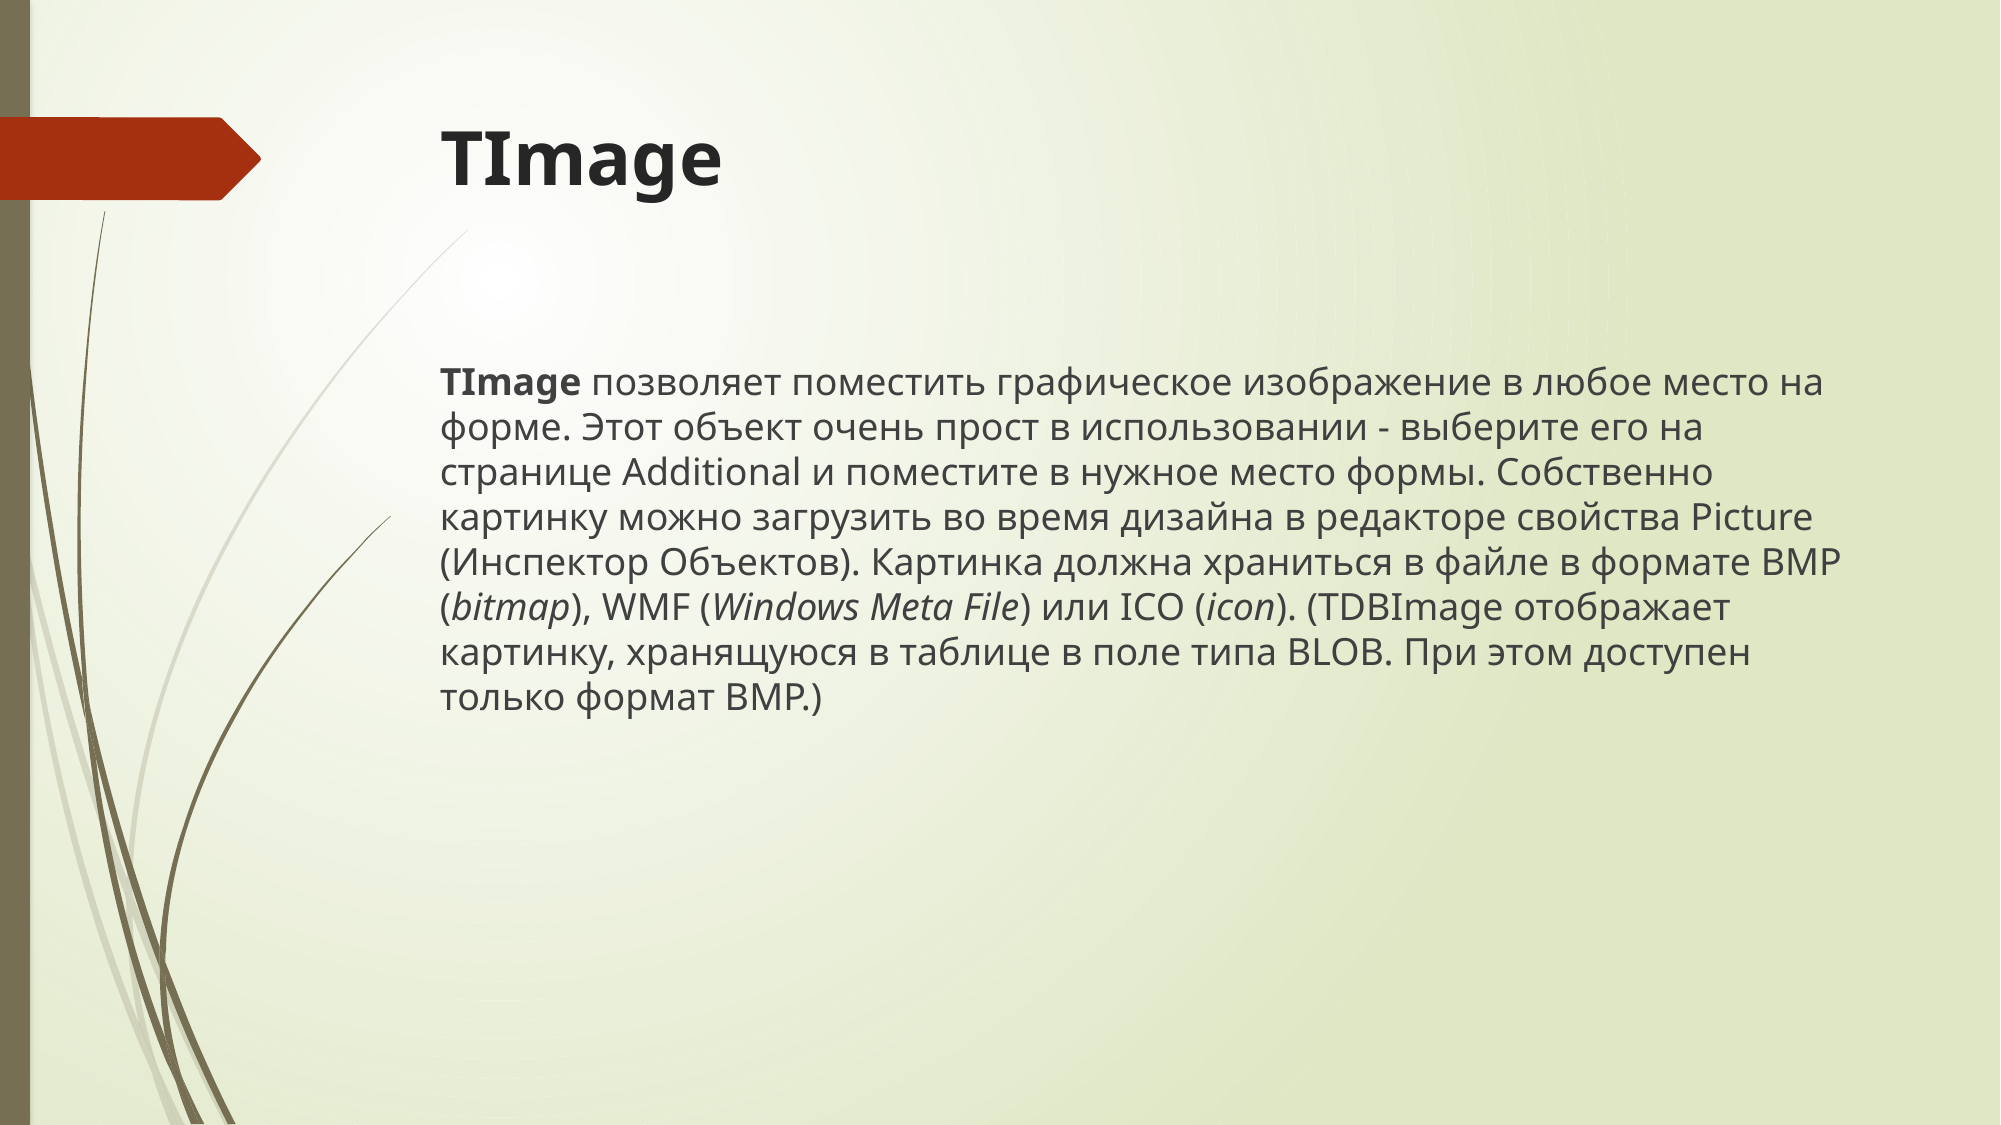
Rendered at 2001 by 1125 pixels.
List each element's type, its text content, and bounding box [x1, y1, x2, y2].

list TImage позволяет поместить графическое изображение в любое место на форме. Этот объект очень прост в использовании - выберите его на странице Additional и поместите в нужное место формы. Собственно картинку можно загрузить во время дизайна в редакторе свойства Picture (Инспектор Объектов). Картинка должна храниться в файле в формате BMP (bitmap), WMF (Windows Meta File) или ICO (icon). (TDBImage отображает картинку, хранящуюся в таблице в поле типа BLOB. При этом доступен только формат BMP.) [424, 350, 1888, 970]
title TImage [425, 102, 1888, 313]
